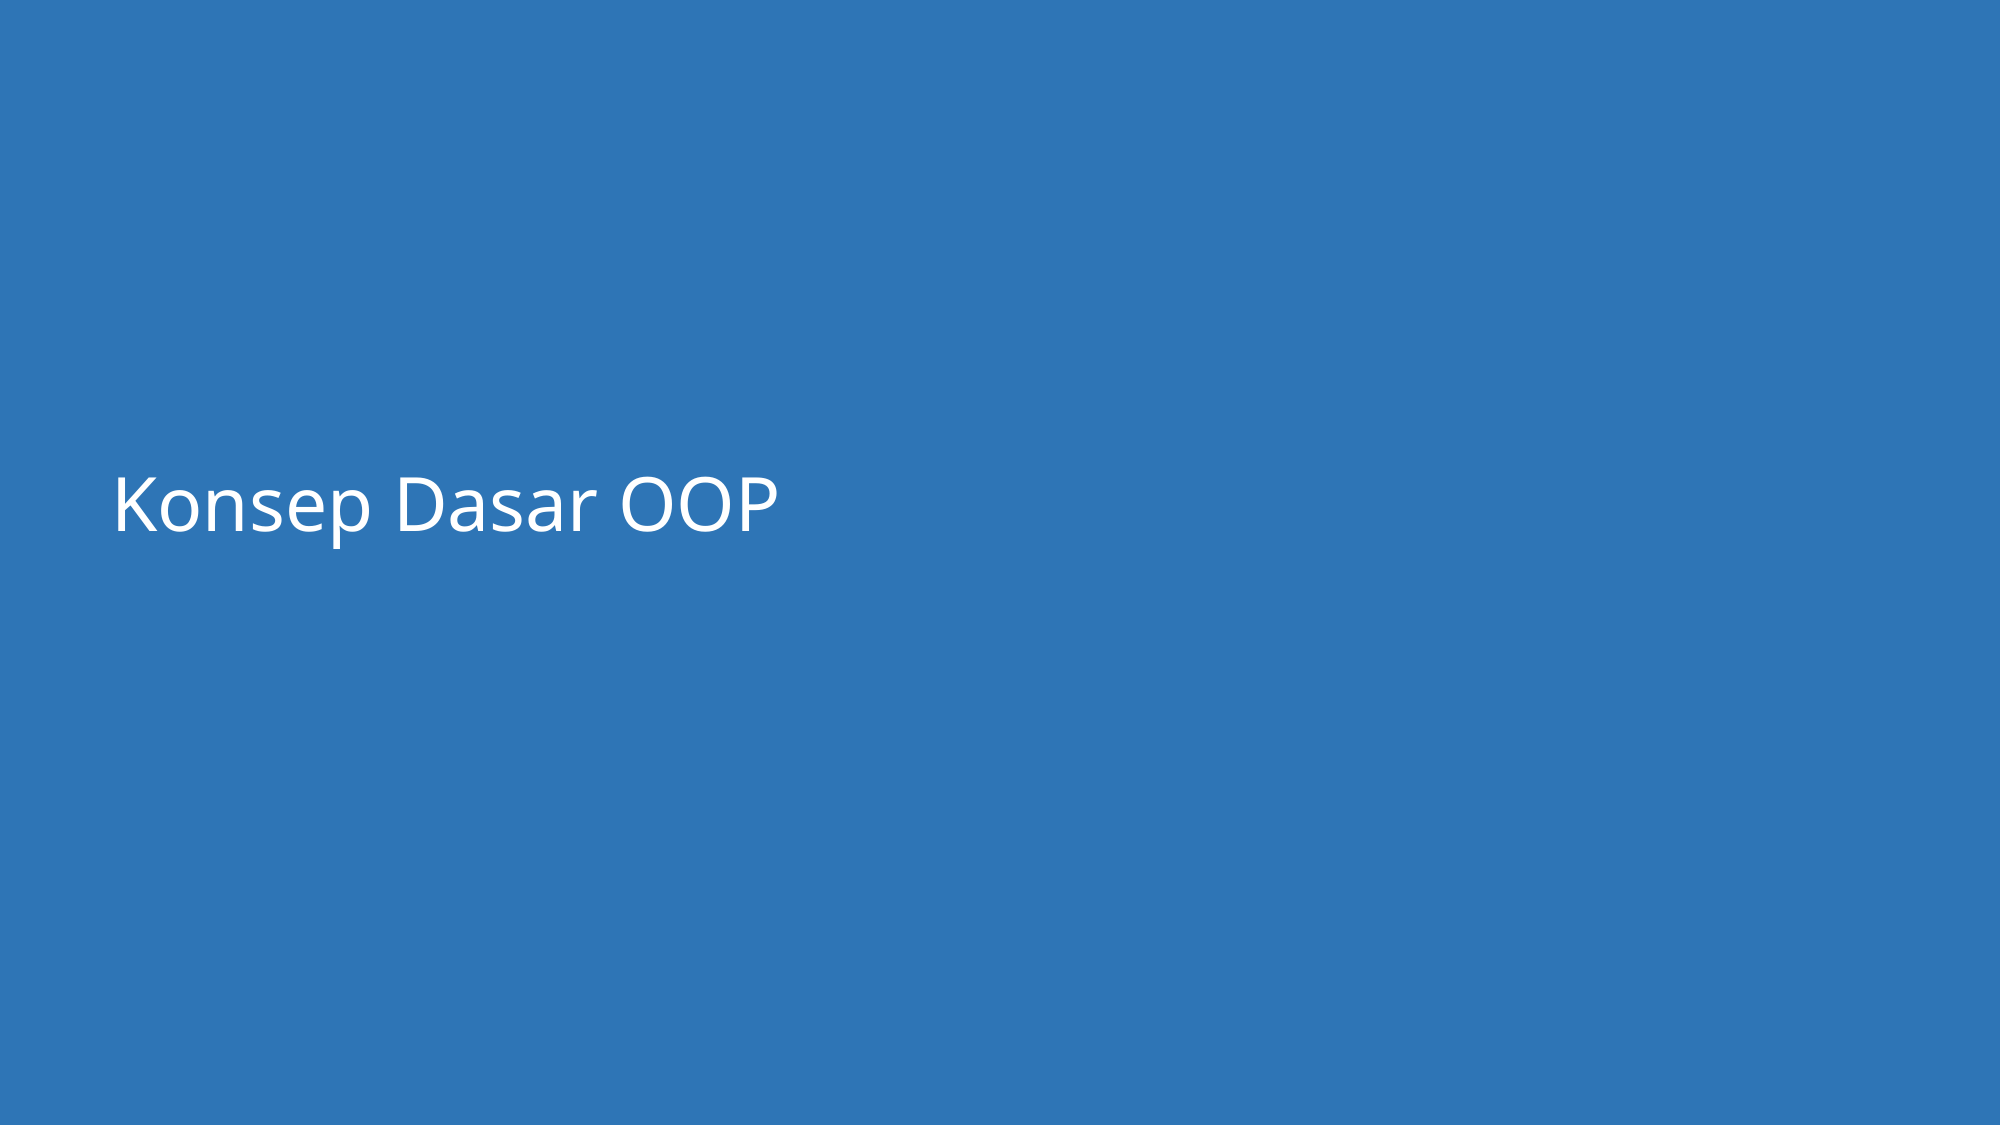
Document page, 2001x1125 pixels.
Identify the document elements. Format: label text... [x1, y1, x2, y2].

title Konsep Dasar OOP [95, 442, 1821, 572]
